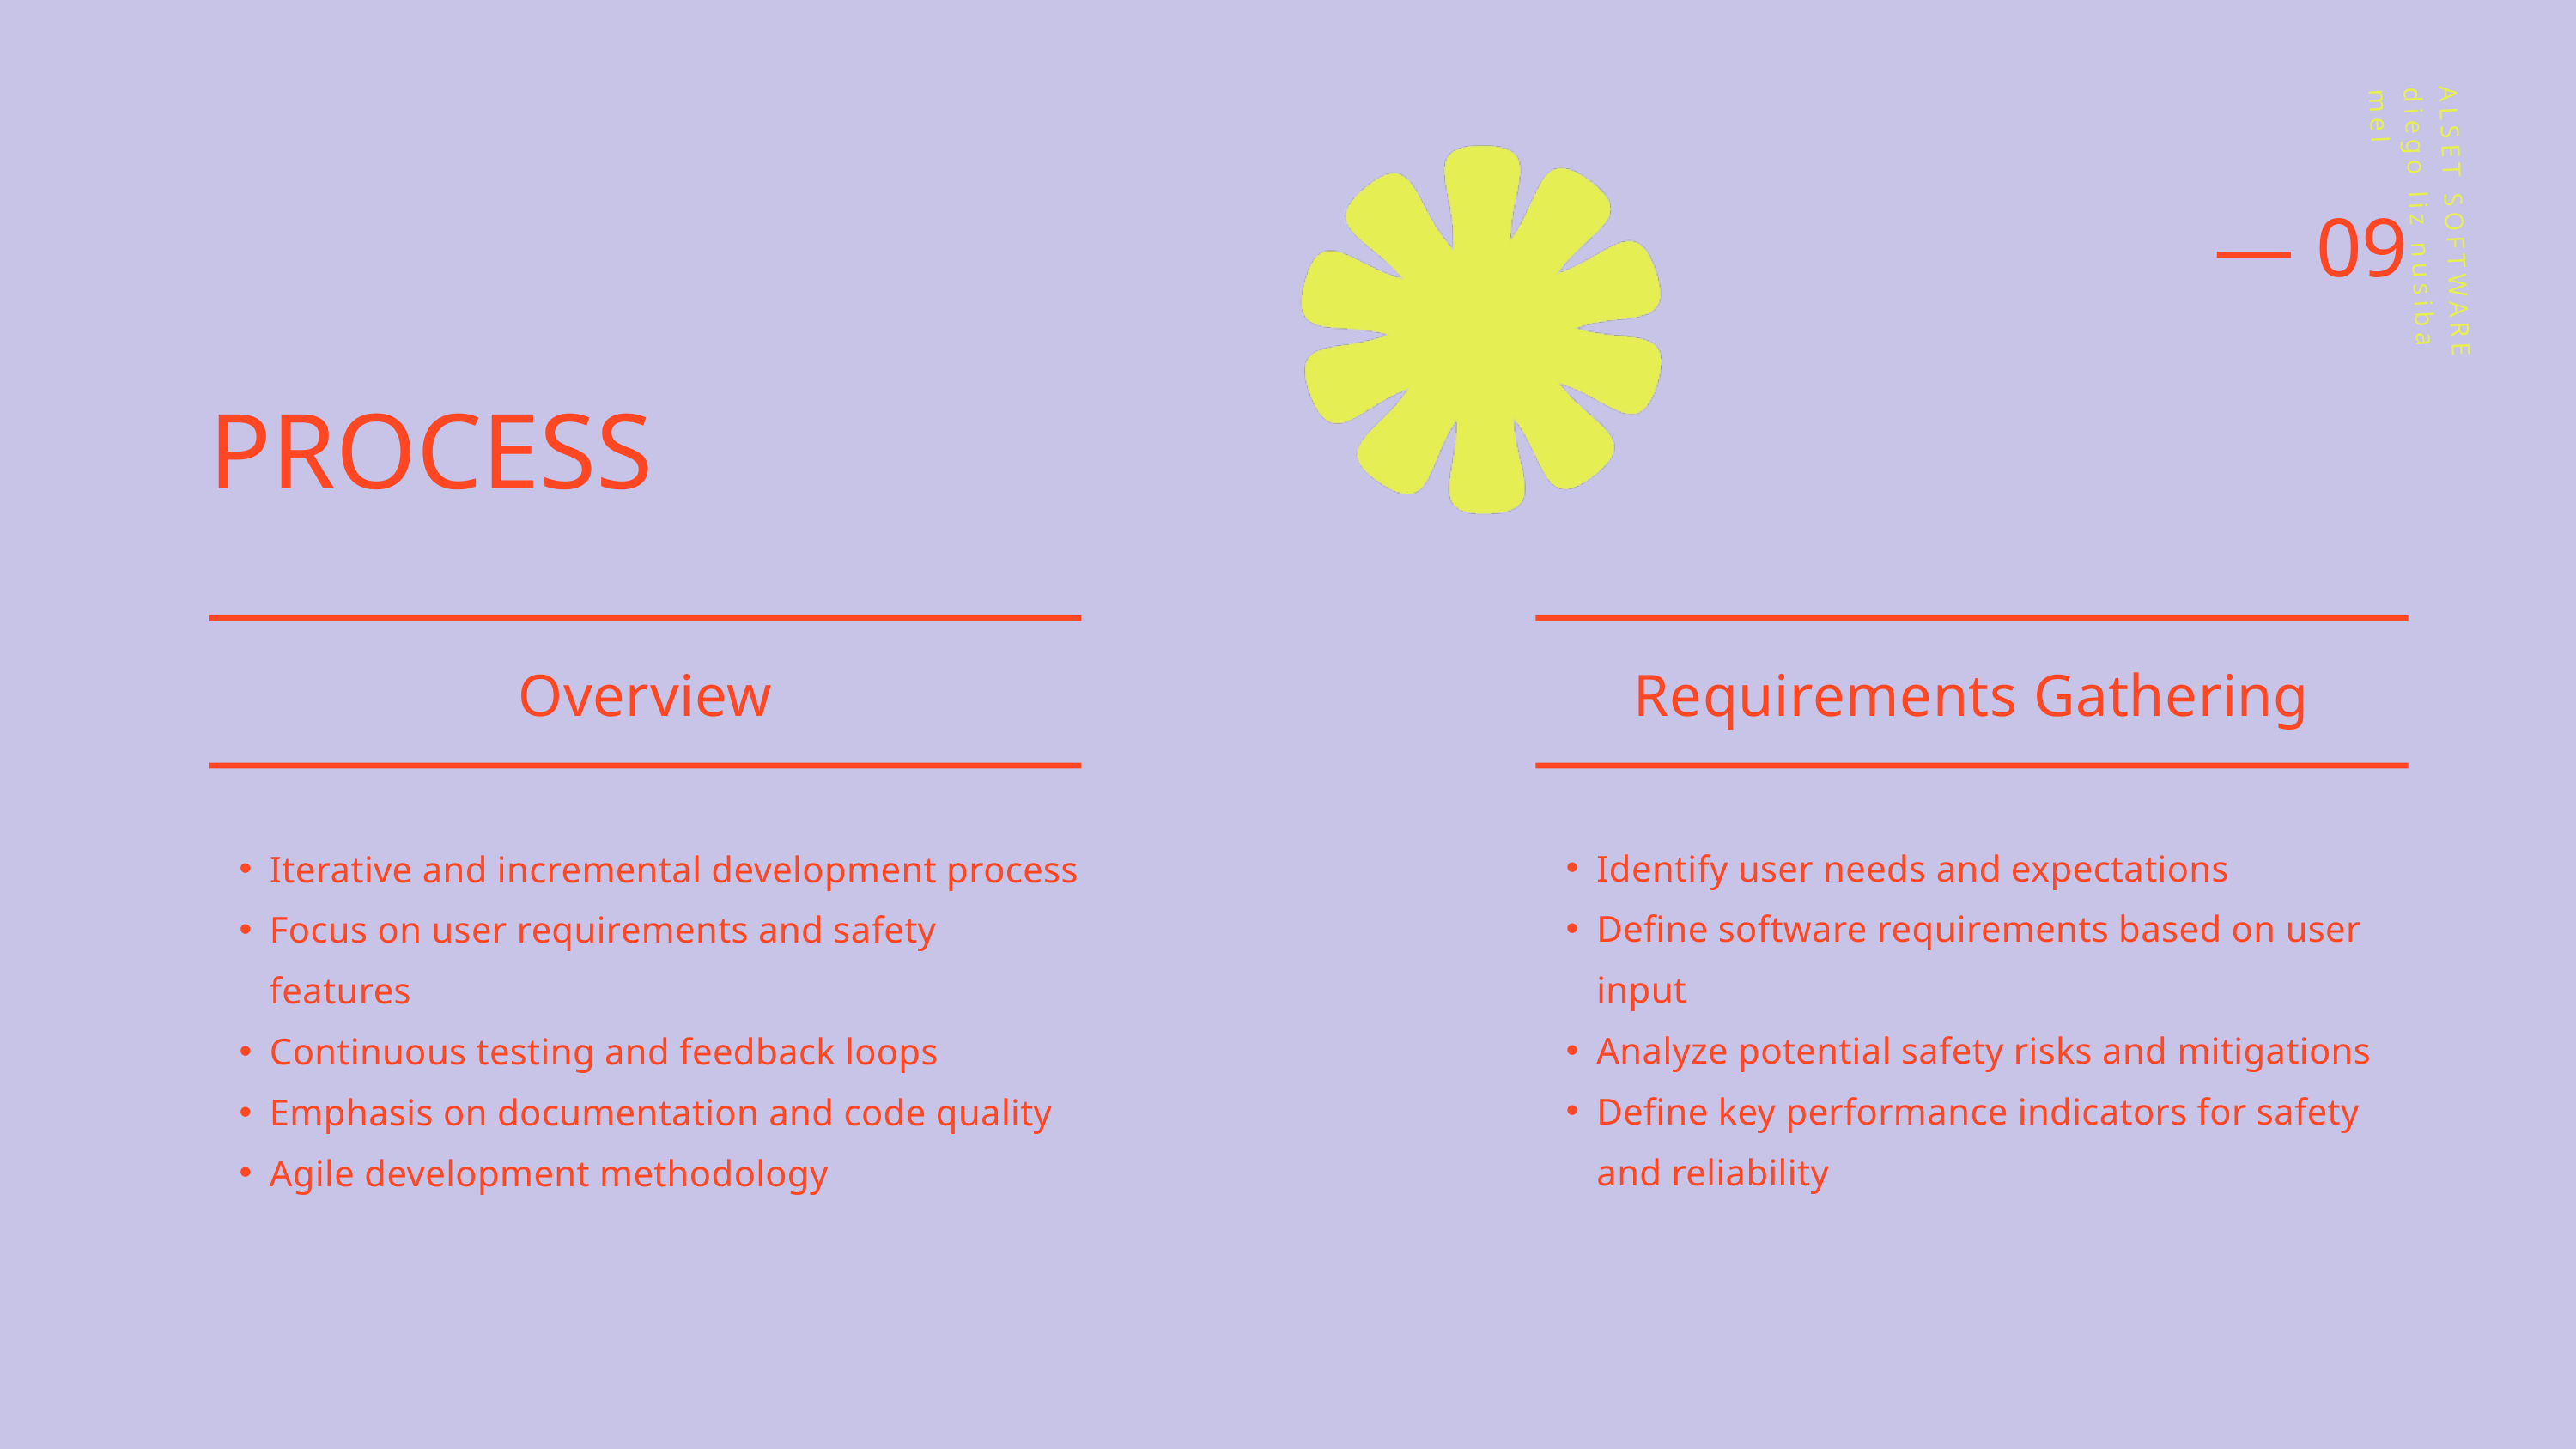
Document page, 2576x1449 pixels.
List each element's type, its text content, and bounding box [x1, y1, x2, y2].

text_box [1535, 615, 2409, 1245]
text_box — 09 [2149, 179, 2409, 294]
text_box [208, 615, 1082, 1305]
text_box [1287, 144, 1677, 518]
text_box ALSET SOFTWARE diego liz nusiba mel [2363, 85, 2483, 383]
text_box PROCESS [209, 385, 1459, 510]
